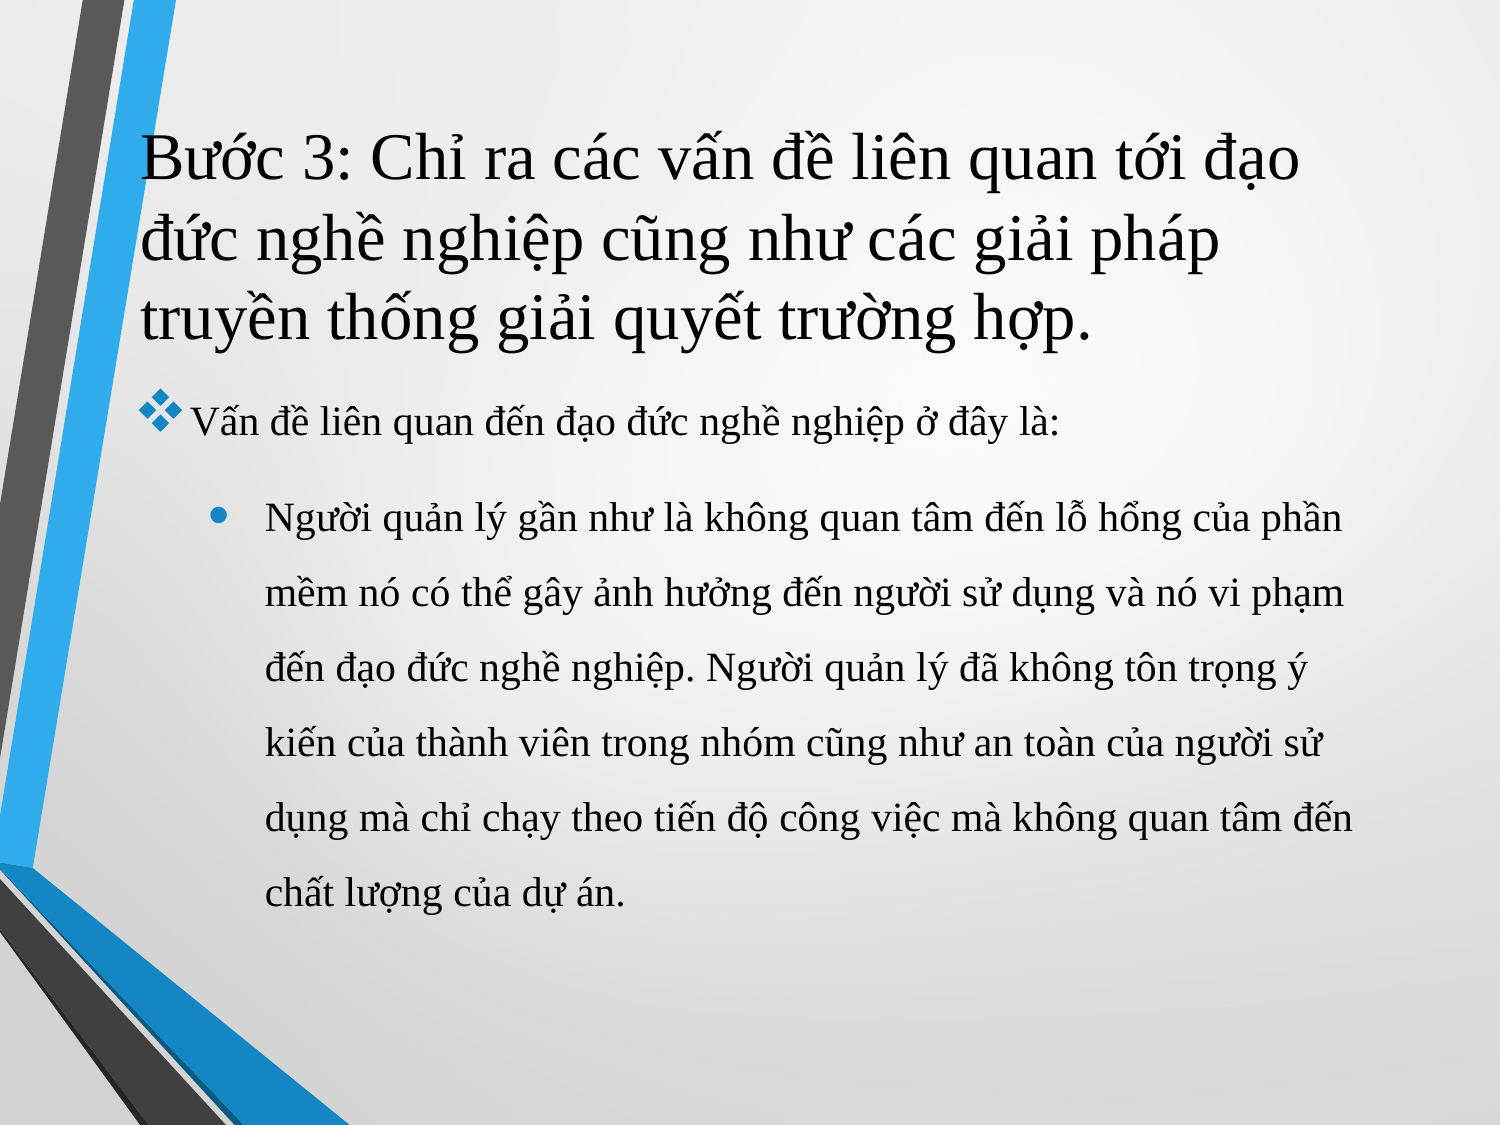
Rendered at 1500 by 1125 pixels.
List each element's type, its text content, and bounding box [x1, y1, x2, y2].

title Bước 3: Chỉ ra các vấn đề liên quan tới đạo đức nghề nghiệp cũng như các giải pháp truyền thống giải quyết trường hợp. [125, 62, 1400, 361]
list Vấn đề liên quan đến đạo đức nghề nghiệp ở đây là: Người quản lý gần như là không quan tâm đến lỗ hổng của phần mềm nó có thể gây ảnh hưởng đến người sử dụng và nó vi phạm đến đạo đức nghề nghiệp. Người quản lý đã không tôn trọng ý kiến của thành viên trong nhóm cũng như an toàn của người sử dụng mà chỉ chạy theo tiến độ công việc mà không quan tâm đến chất lượng của dự án. [118, 360, 1394, 1038]
